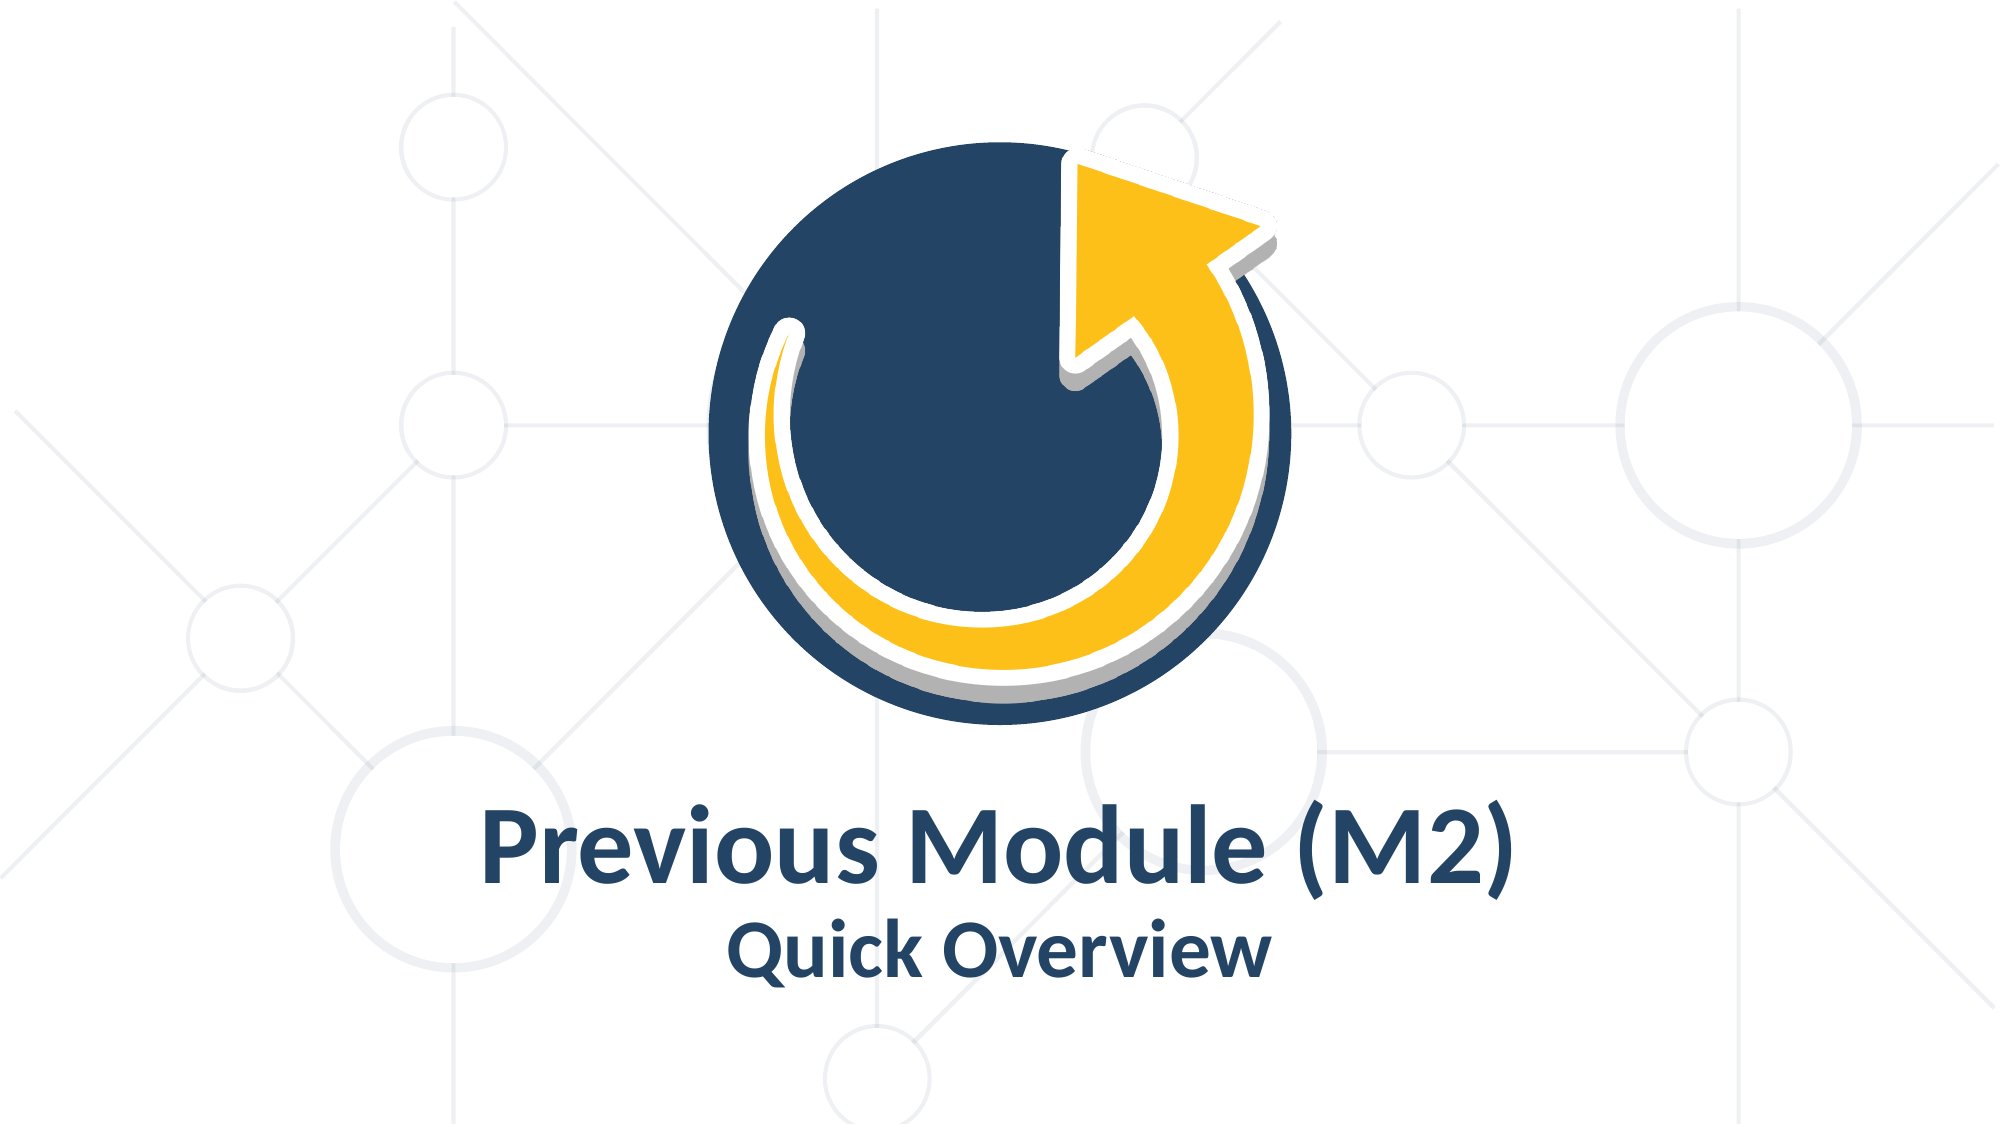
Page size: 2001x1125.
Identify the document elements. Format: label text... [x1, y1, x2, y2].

list Previous Module (M2) [100, 771, 1900, 898]
list Quick Overview [100, 900, 1900, 983]
picture [699, 112, 1326, 738]
